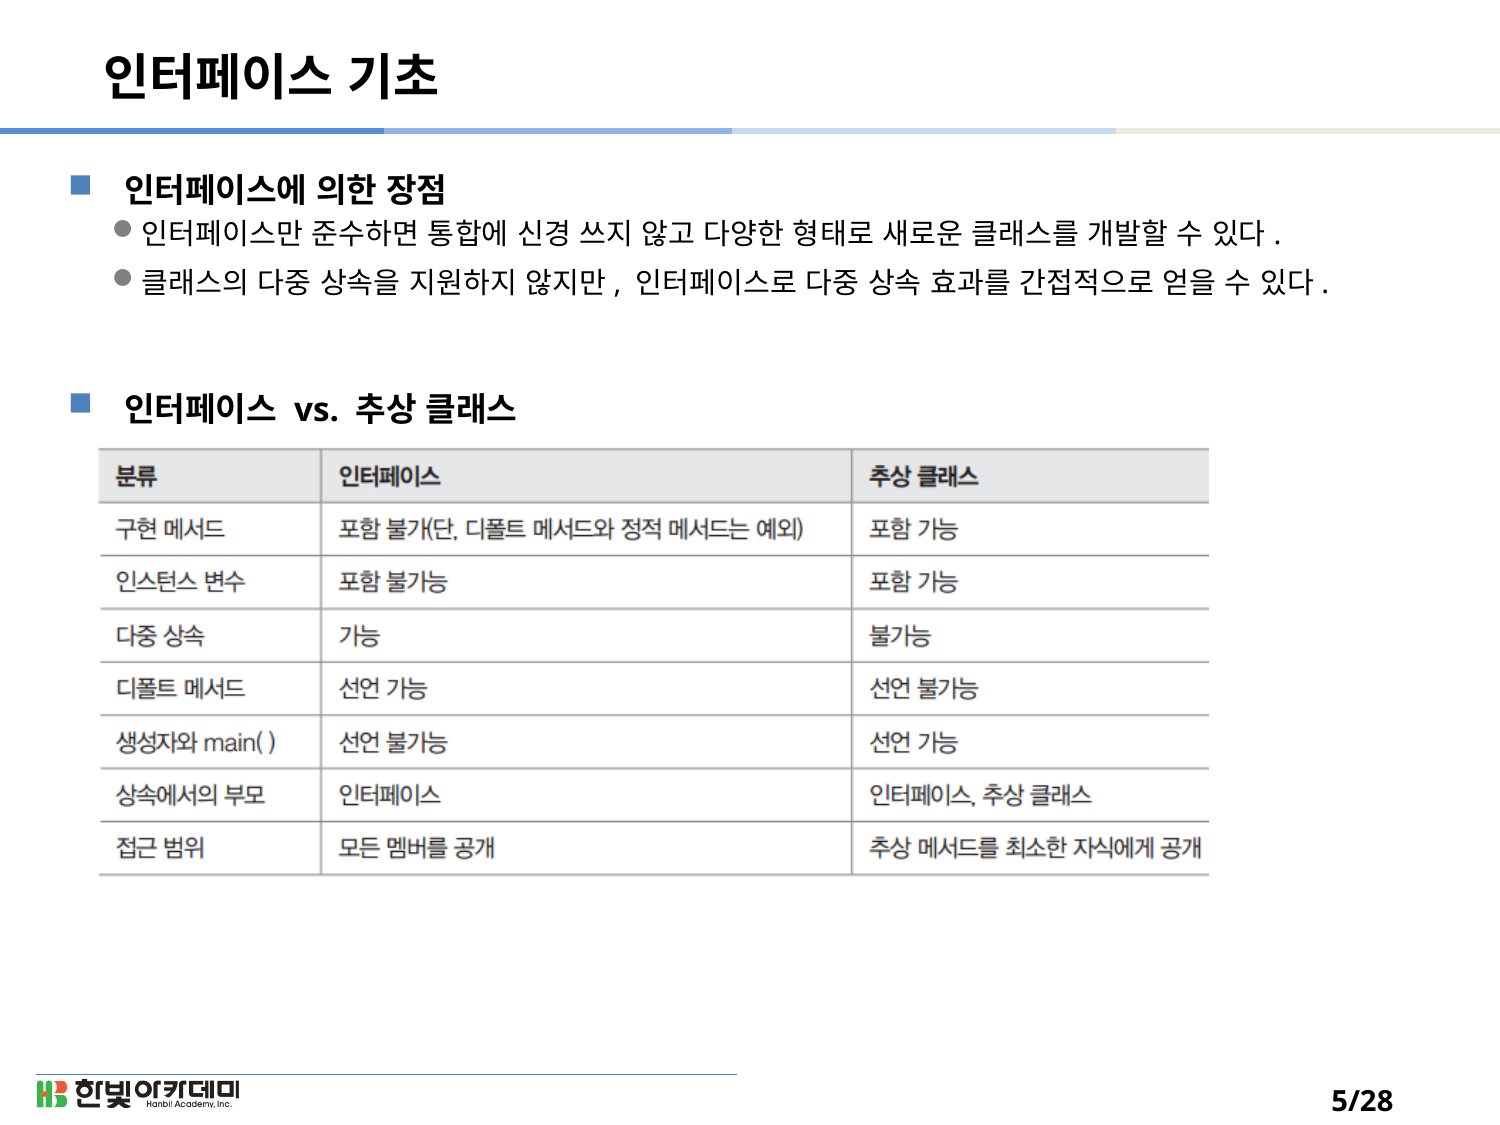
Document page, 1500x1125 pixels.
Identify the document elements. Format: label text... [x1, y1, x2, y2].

picture [36, 1079, 239, 1108]
title 인터페이스 기초 [88, 30, 1330, 121]
list 인터페이스에 의한 장점 인터페이스만 준수하면 통합에 신경 쓰지 않고 다양한 형태로 새로운 클래스를 개발할 수 있다. 클래스의 다중 상속을 지원하지 않지만, 인터페이스로 다중 상속 효과를 간접적으로 얻을 수 있다. 인터페이스 vs. 추상 클래스 [52, 141, 1436, 1083]
picture [94, 444, 1209, 878]
